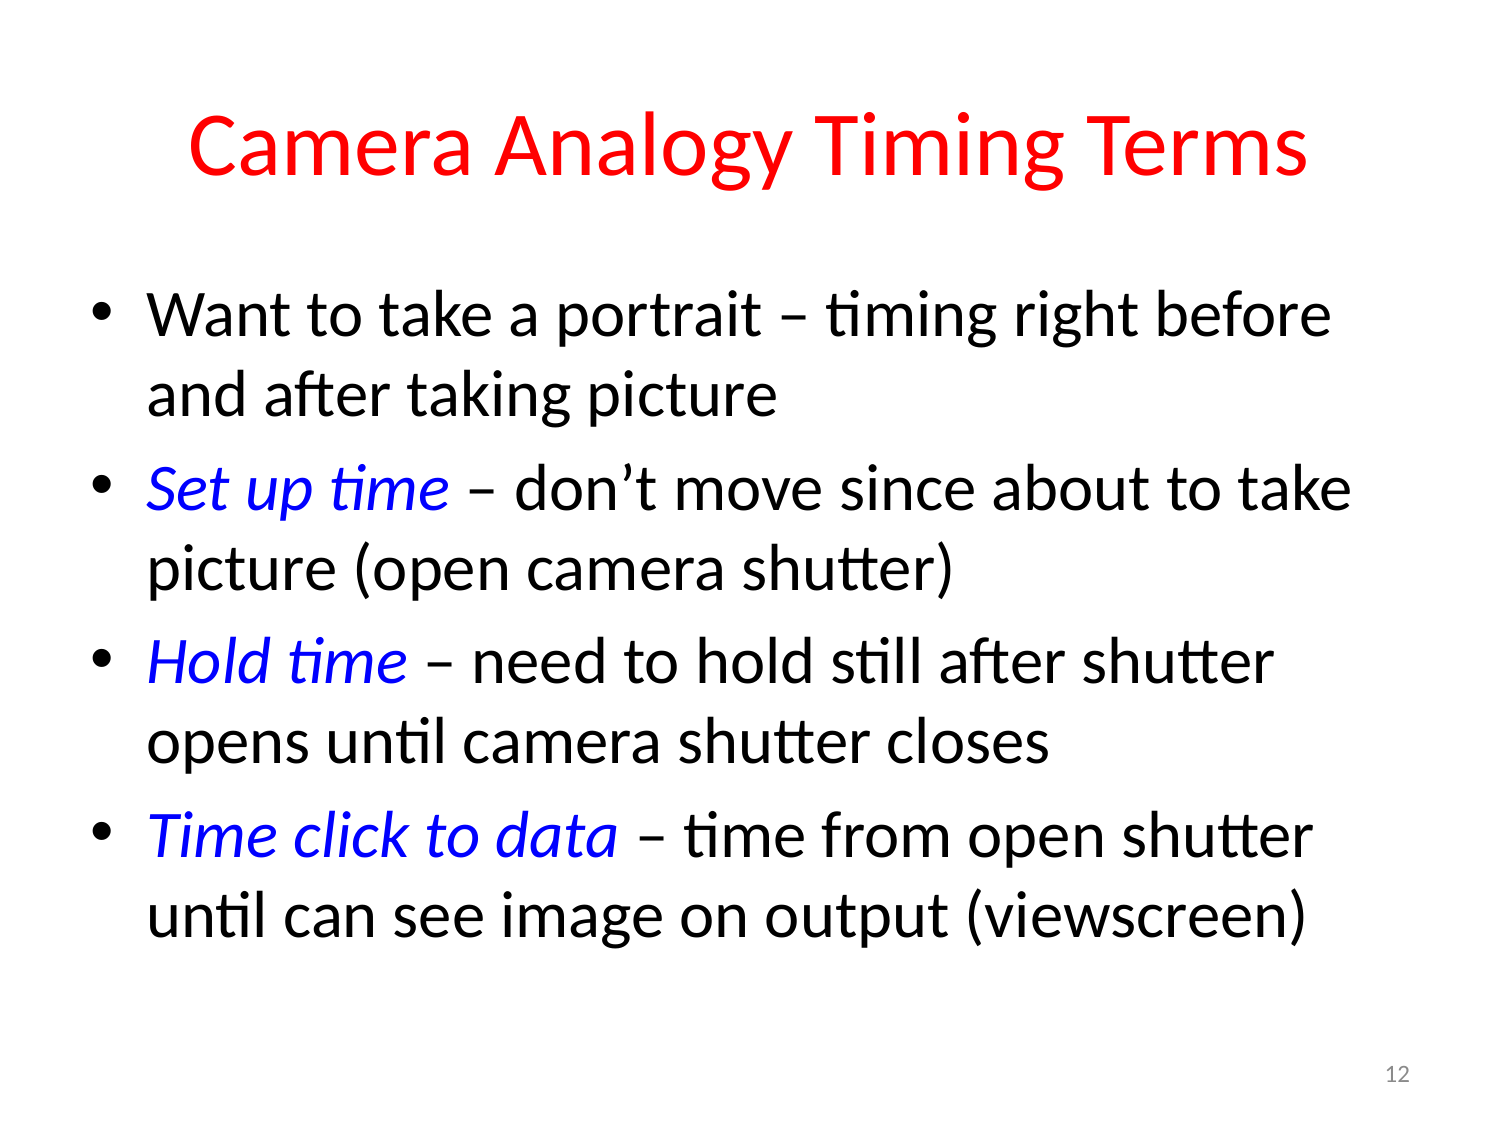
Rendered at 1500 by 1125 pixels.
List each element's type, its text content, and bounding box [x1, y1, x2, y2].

title Camera Analogy Timing Terms [75, 45, 1425, 233]
list Want to take a portrait – timing right before and after taking picture Set up time – don’t move since about to take picture (open camera shutter) Hold time – need to hold still after shutter opens until camera shutter closes Time click to data – time from open shutter until can see image on output (viewscreen) [75, 262, 1425, 1005]
slide_number 12 [1074, 1042, 1425, 1103]
